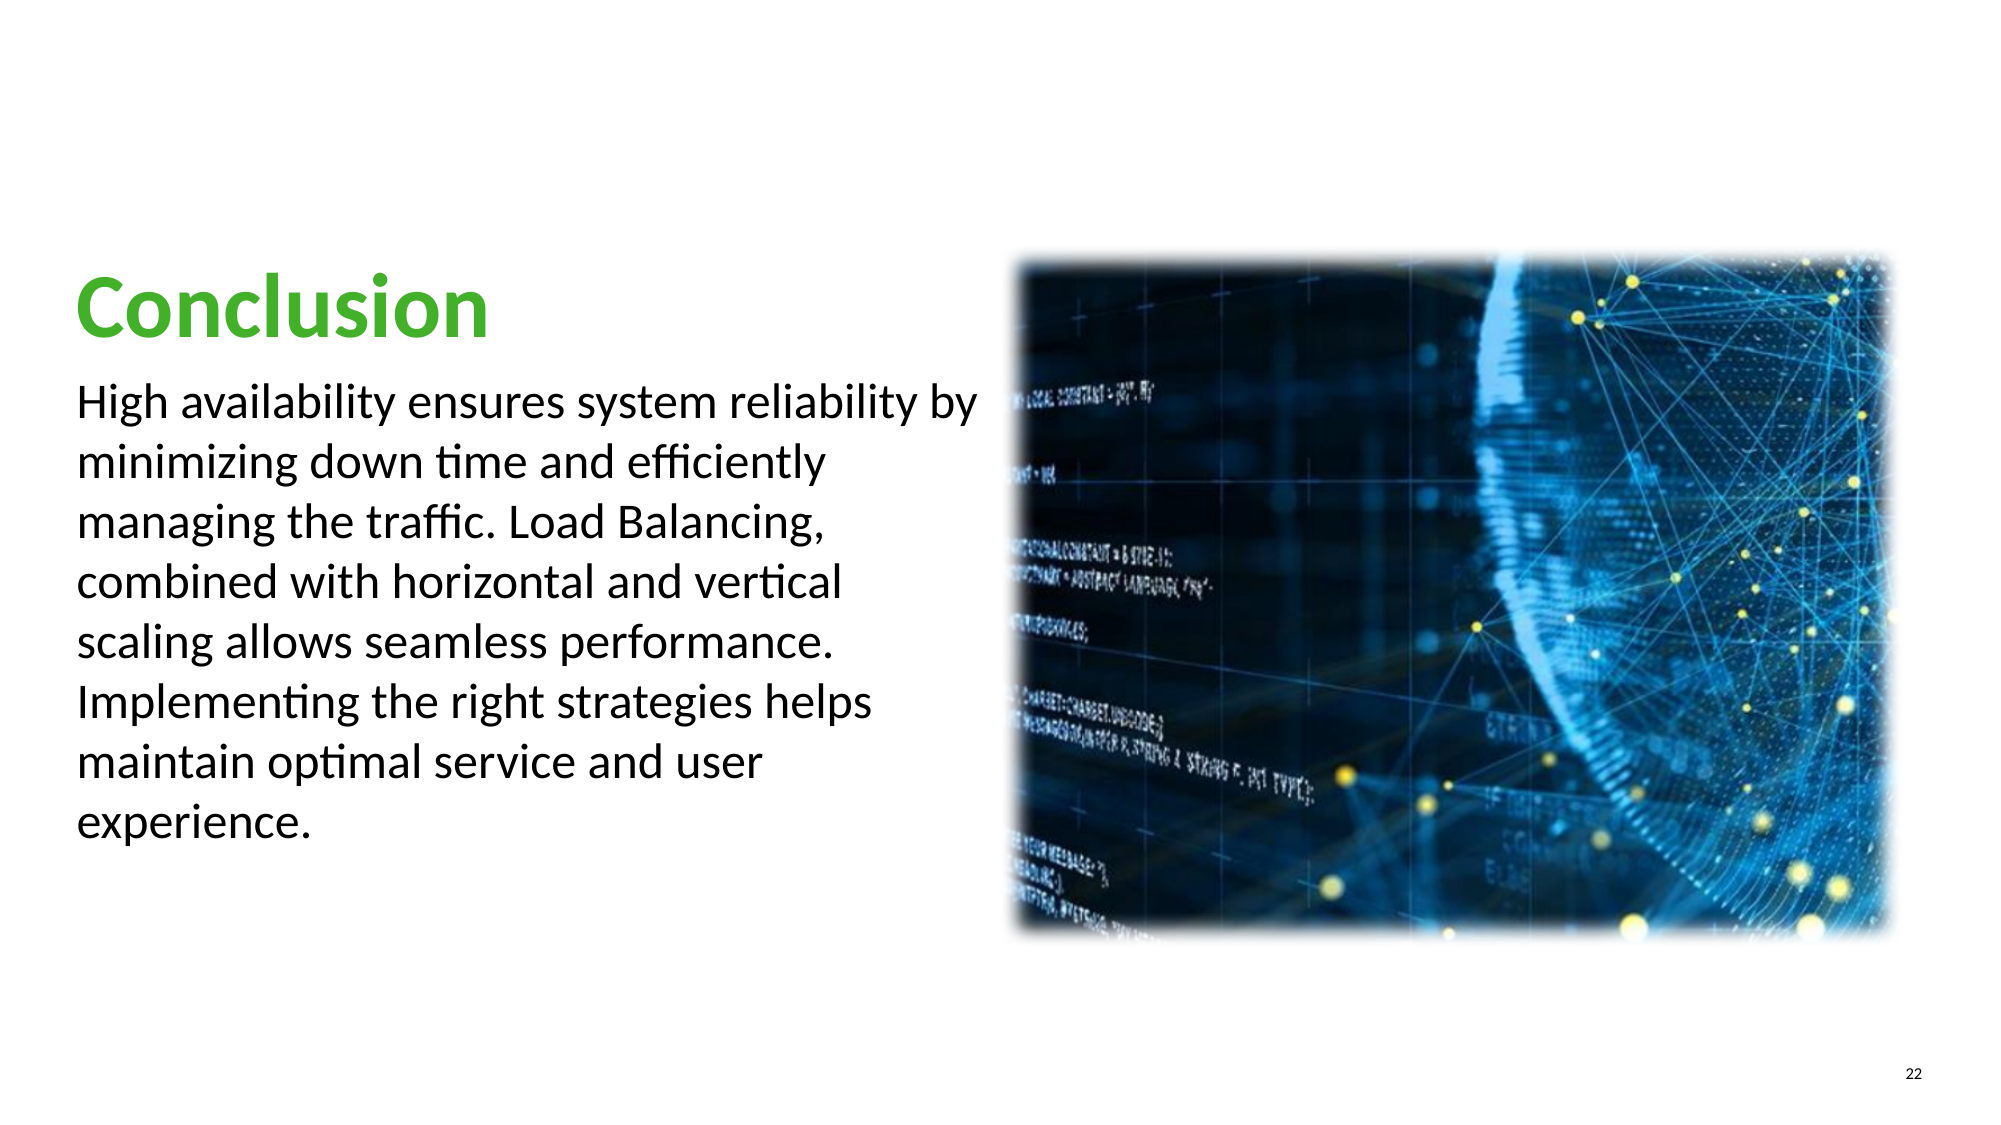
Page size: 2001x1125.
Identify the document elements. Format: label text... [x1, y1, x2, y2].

list Conclusion High availability ensures system reliability by minimizing down time and efficiently managing the traffic. Load Balancing, combined with horizontal and vertical scaling allows seamless performance. Implementing the right strategies helps maintain optimal service and user experience. [76, 245, 982, 901]
picture [1001, 245, 1902, 947]
